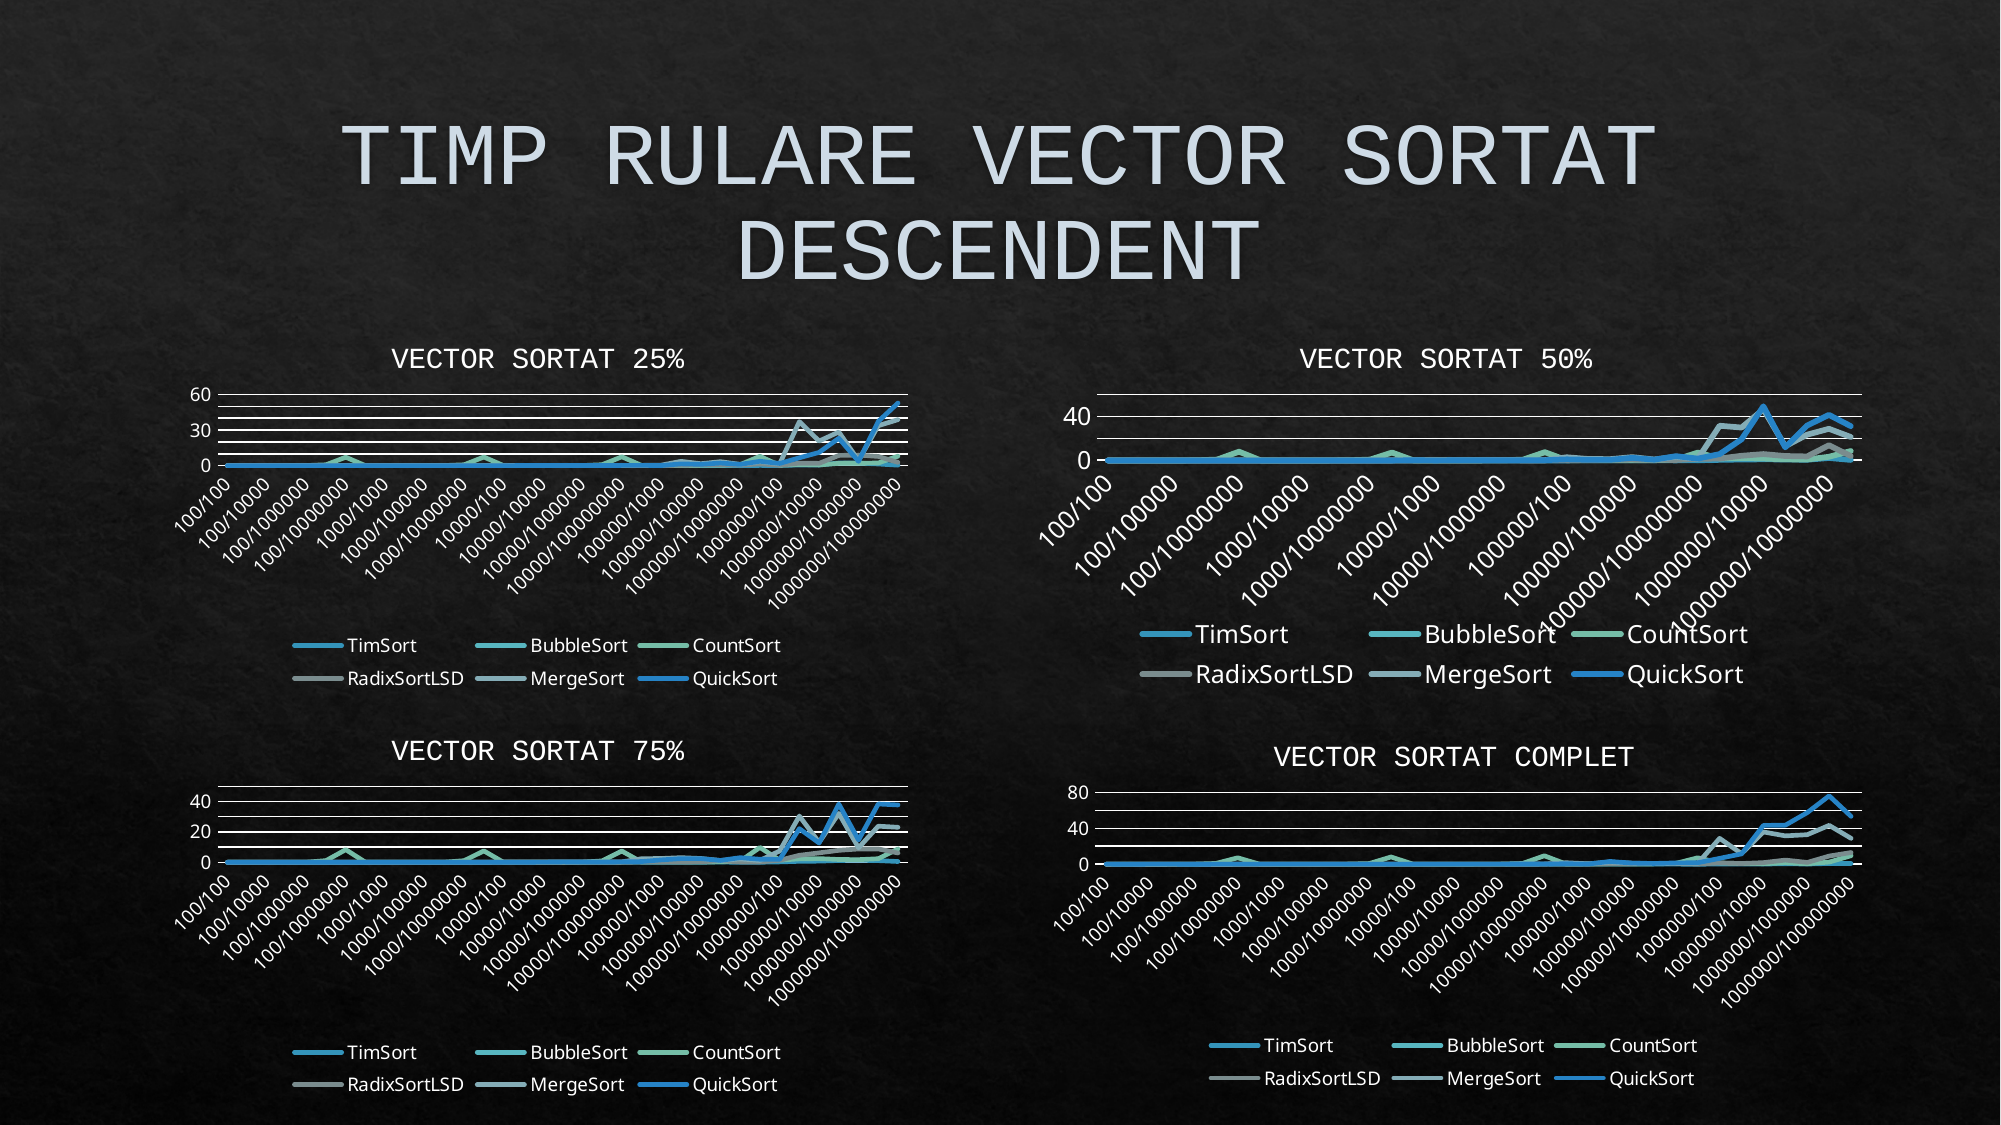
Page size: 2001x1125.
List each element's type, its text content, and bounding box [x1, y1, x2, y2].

chart [1011, 319, 1880, 698]
chart [1028, 717, 1880, 1098]
title TIMP RULARE VECTOR SORTAT DESCENDENT [149, 99, 1849, 307]
chart [151, 710, 924, 1105]
chart [151, 319, 924, 698]
